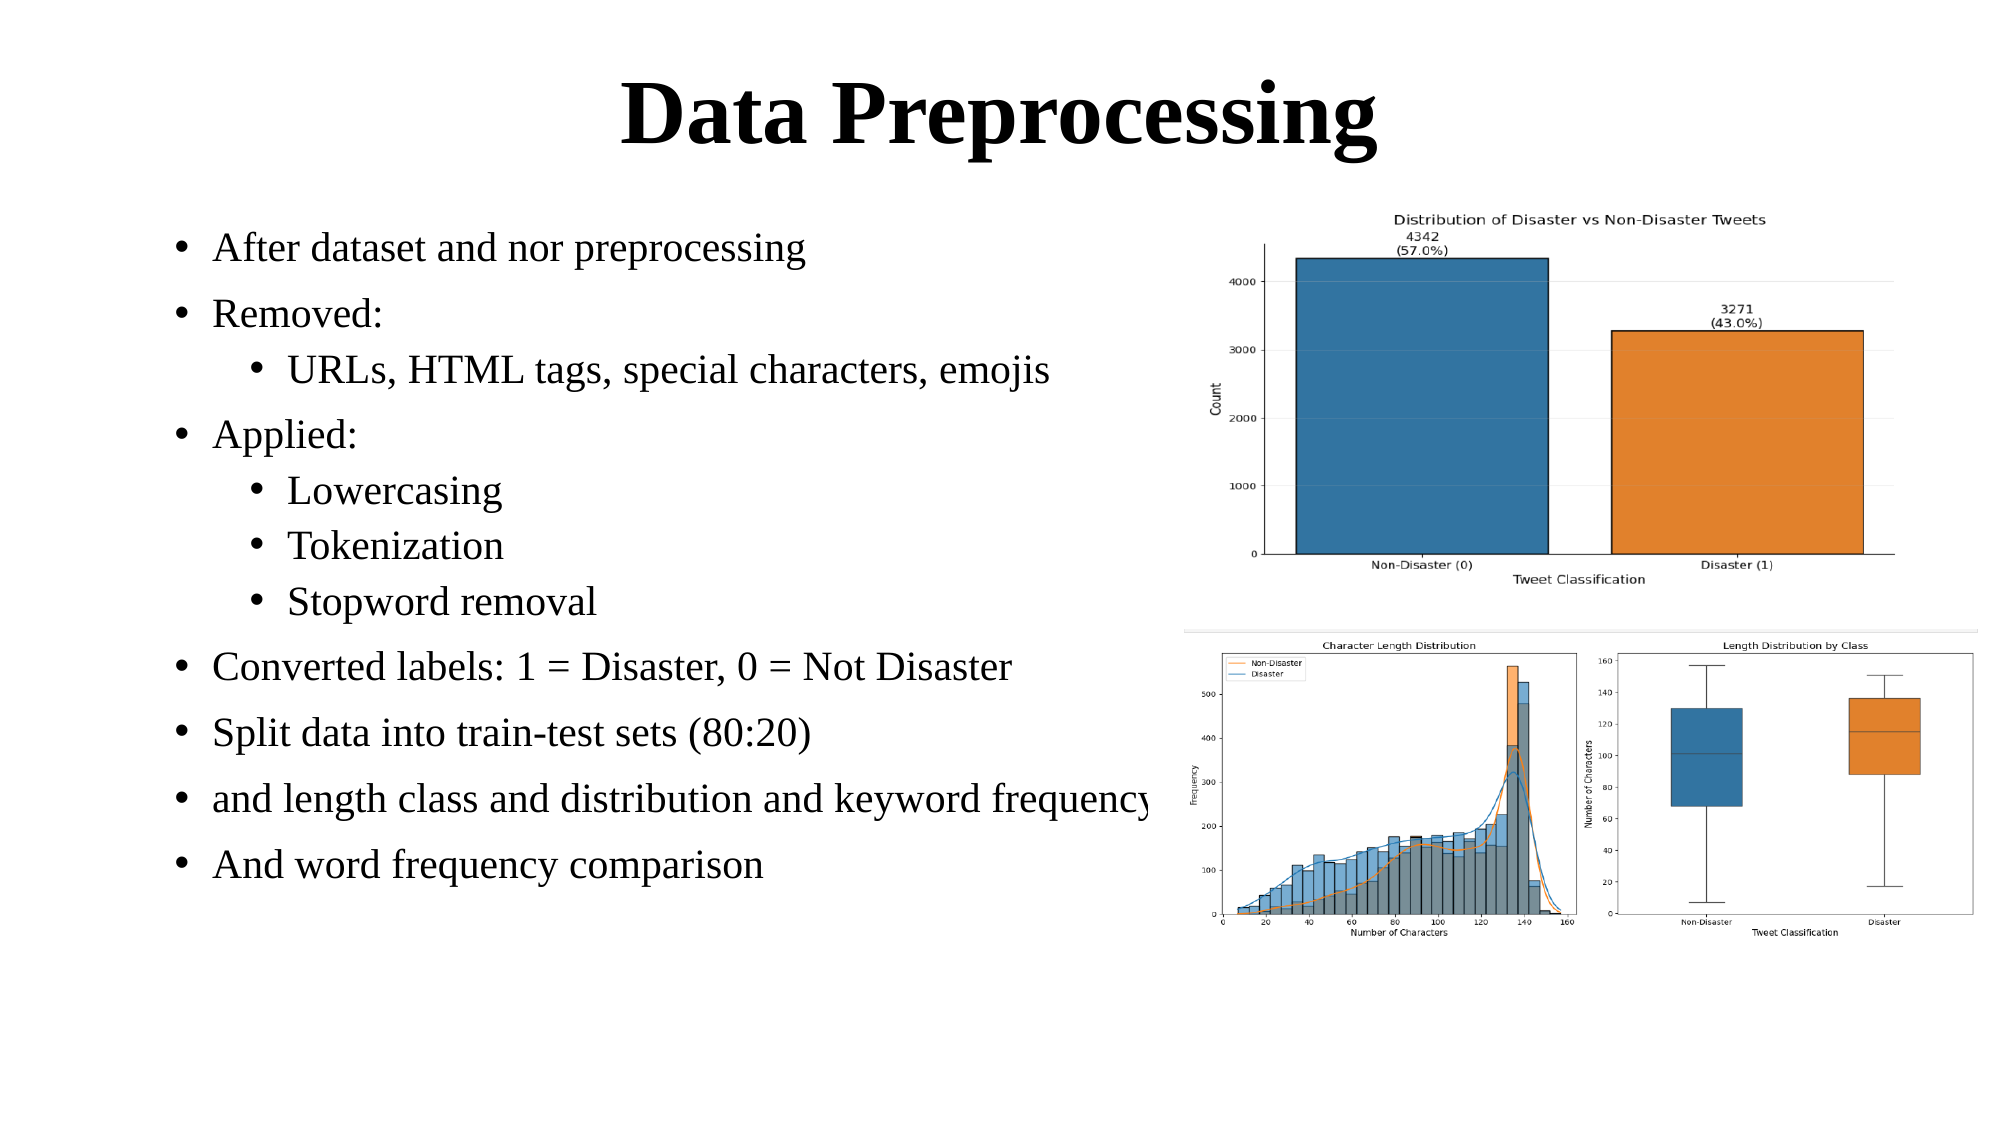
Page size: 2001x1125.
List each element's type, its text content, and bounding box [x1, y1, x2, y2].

title Data Preprocessing [137, 59, 1863, 278]
list After dataset and nor preprocessing Removed: URLs, HTML tags, special characters, emojis Applied: Lowercasing Tokenization Stopword removal Converted labels: 1 = Disaster, 0 = Not Disaster Split data into train-test sets (80:20) and length class and distribution and keyword frequency And word frequency comparison [159, 218, 1863, 1014]
picture [1148, 629, 1985, 952]
picture [1141, 205, 1947, 595]
